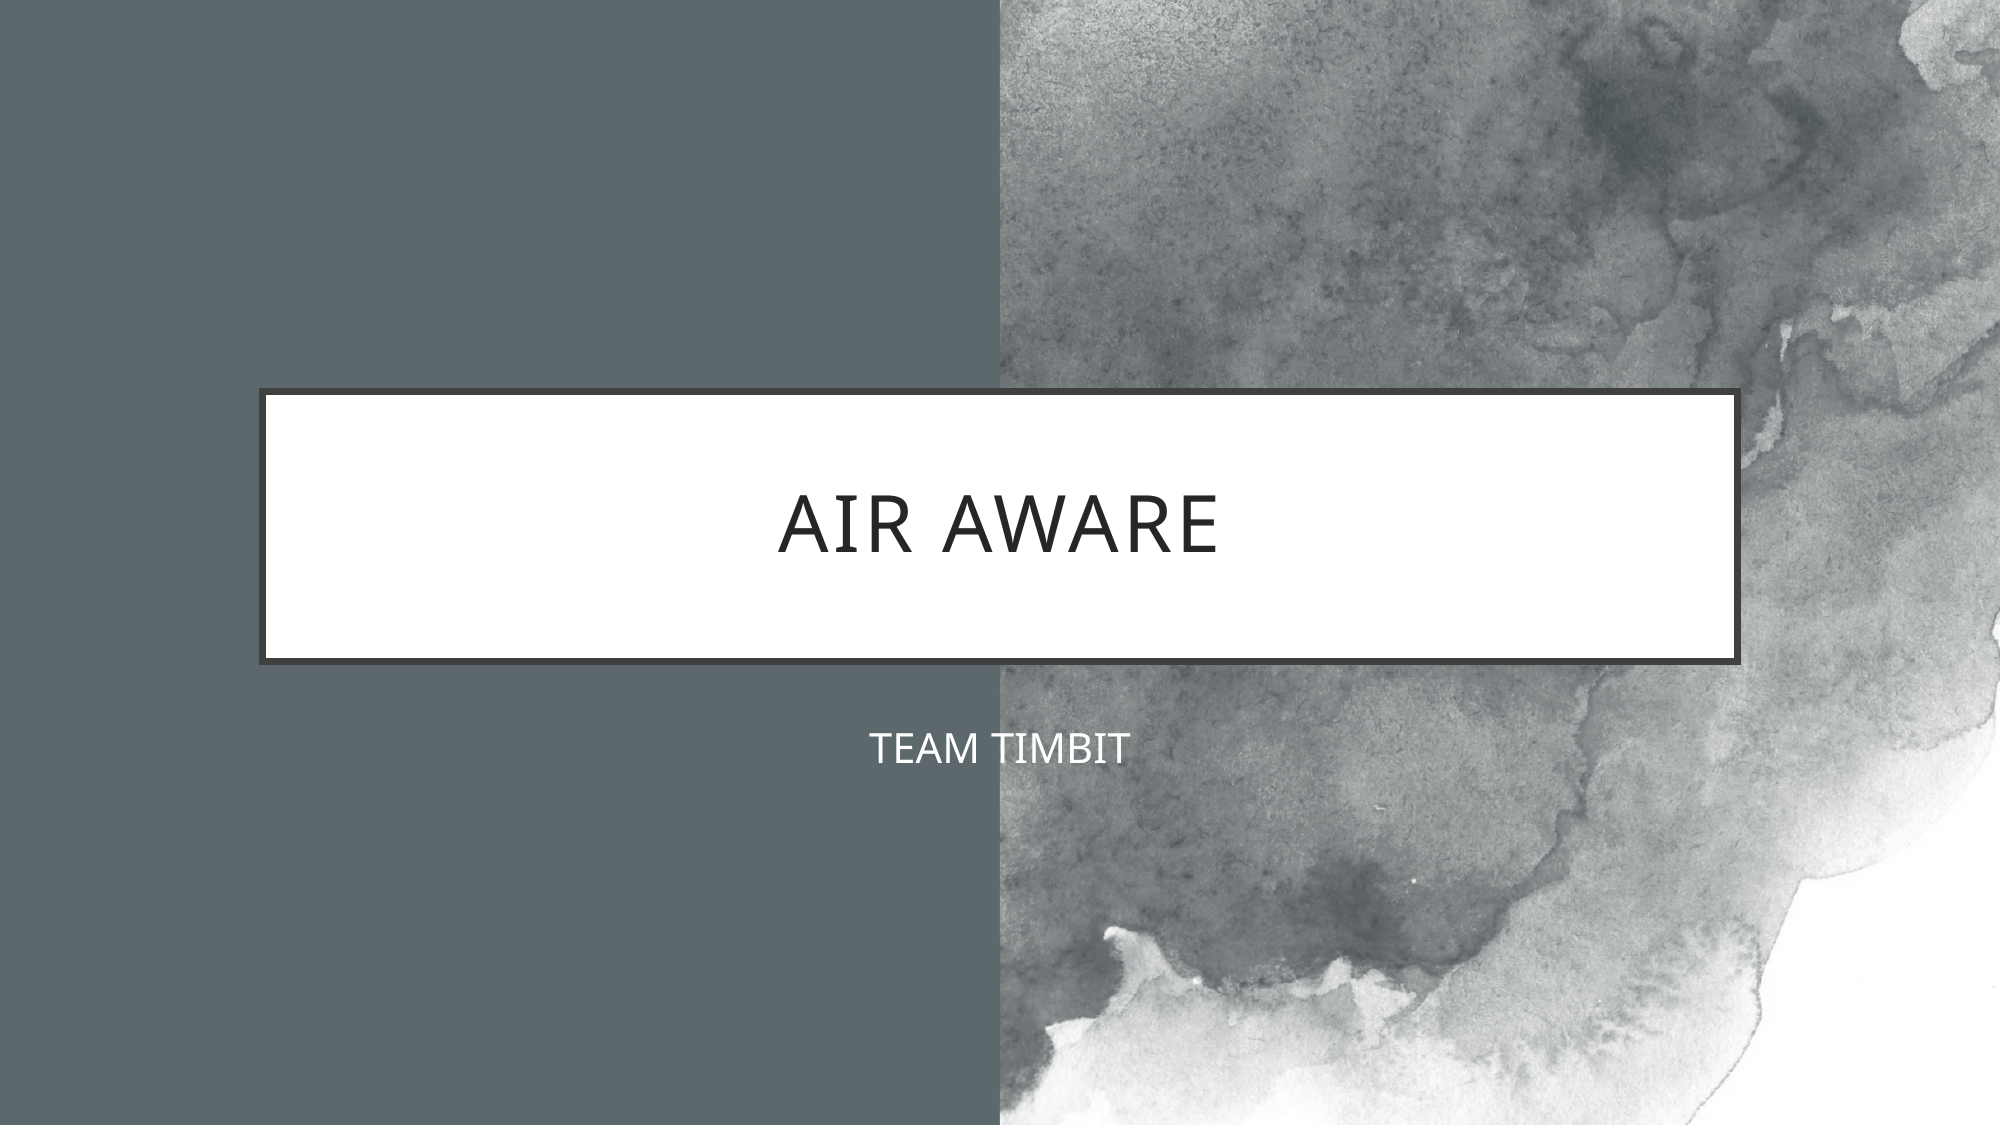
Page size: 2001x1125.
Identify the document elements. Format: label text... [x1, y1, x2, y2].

title Air aware [259, 388, 999, 665]
subtitle TEAM TIMBIT [442, 713, 999, 918]
picture [999, 0, 2000, 1125]
